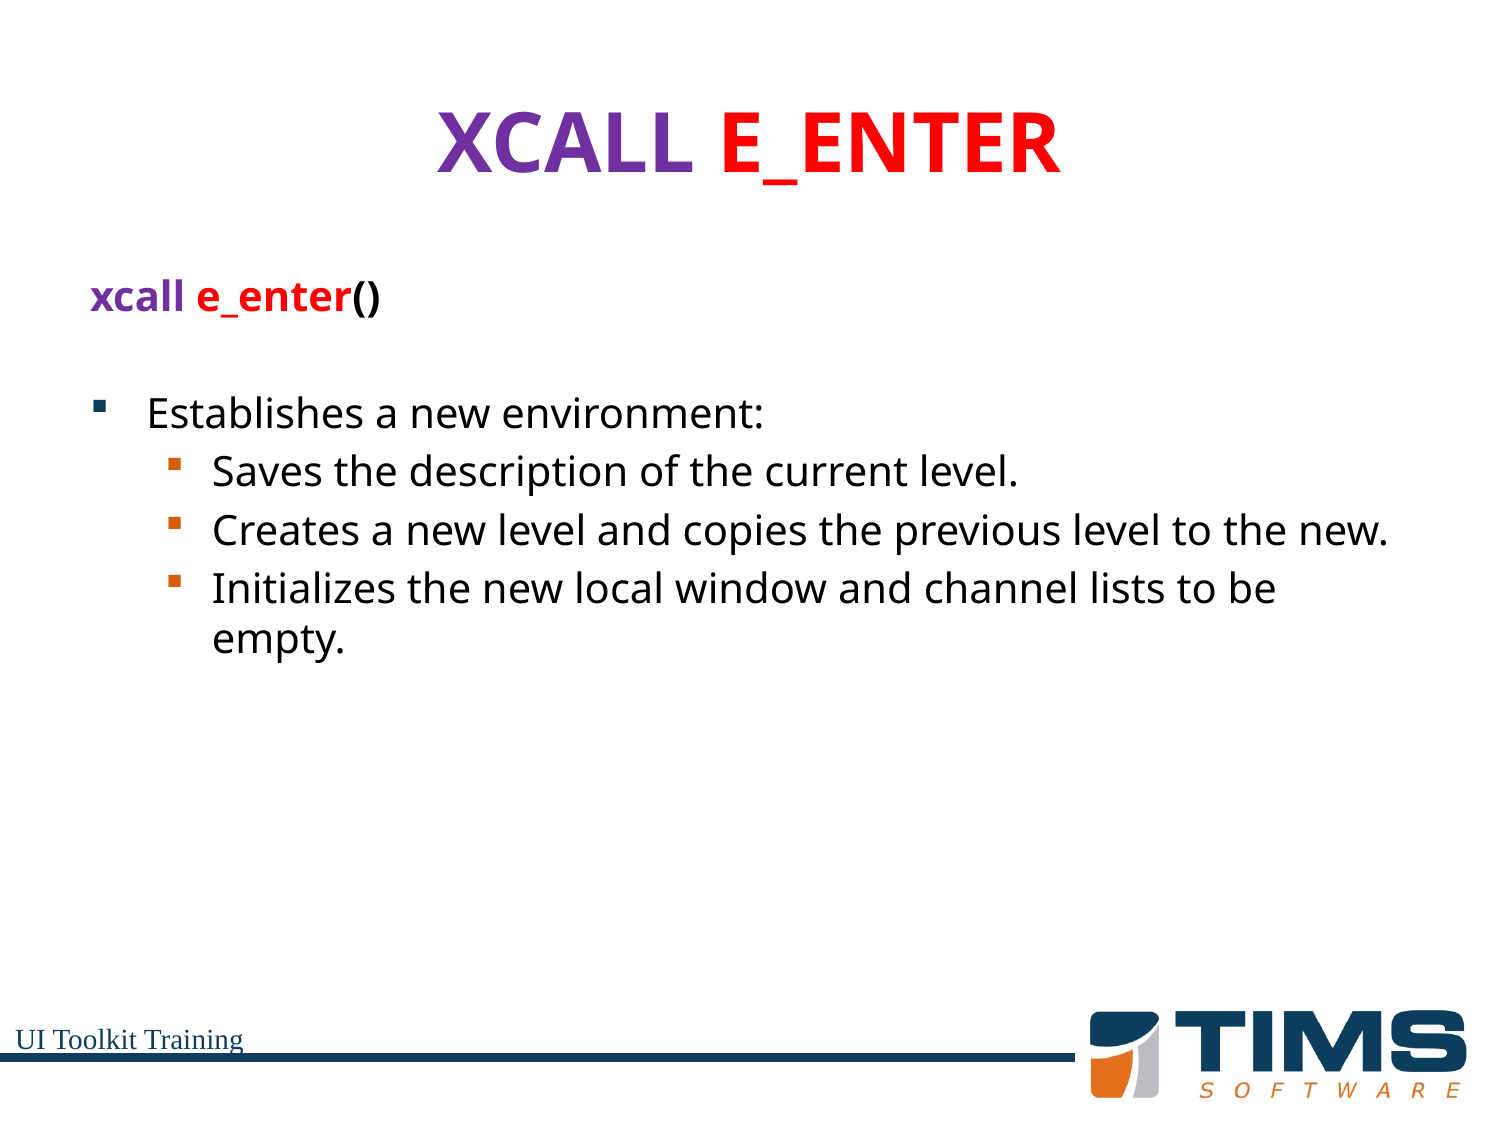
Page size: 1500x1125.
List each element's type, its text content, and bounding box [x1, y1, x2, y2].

footer UI Toolkit Training [0, 1012, 650, 1088]
picture [1087, 1007, 1469, 1098]
title XCALL E_ENTER [75, 45, 1425, 233]
list xcall e_enter() Establishes a new environment: Saves the description of the current level. Creates a new level and copies the previous level to the new. Initializes the new local window and channel lists to be empty. [75, 262, 1425, 1005]
